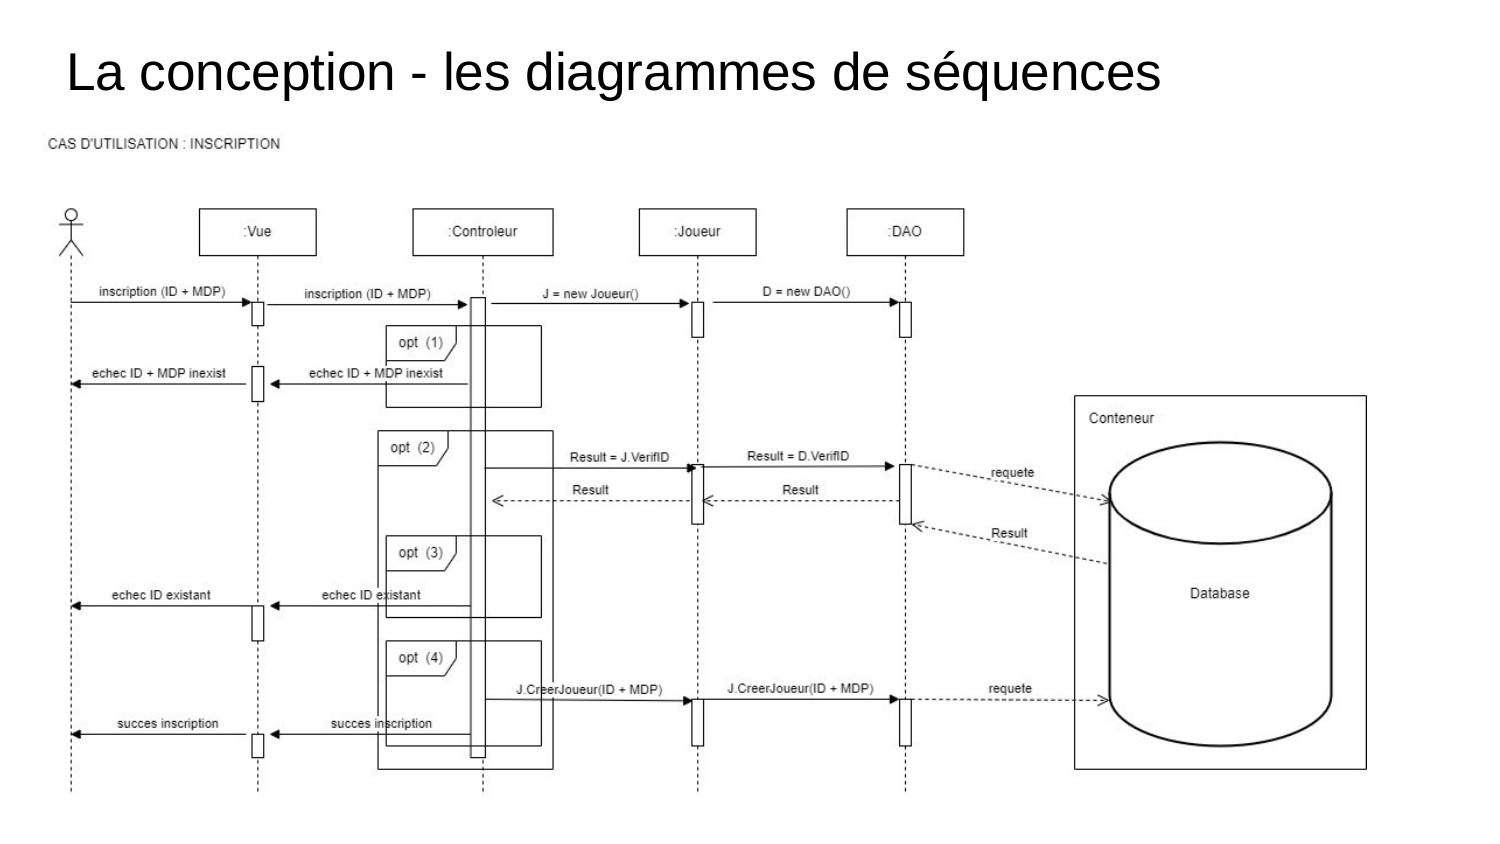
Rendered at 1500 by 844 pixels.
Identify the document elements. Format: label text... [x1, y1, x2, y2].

picture [24, 115, 1367, 819]
title La conception - les diagrammes de séquences [51, 22, 1449, 116]
